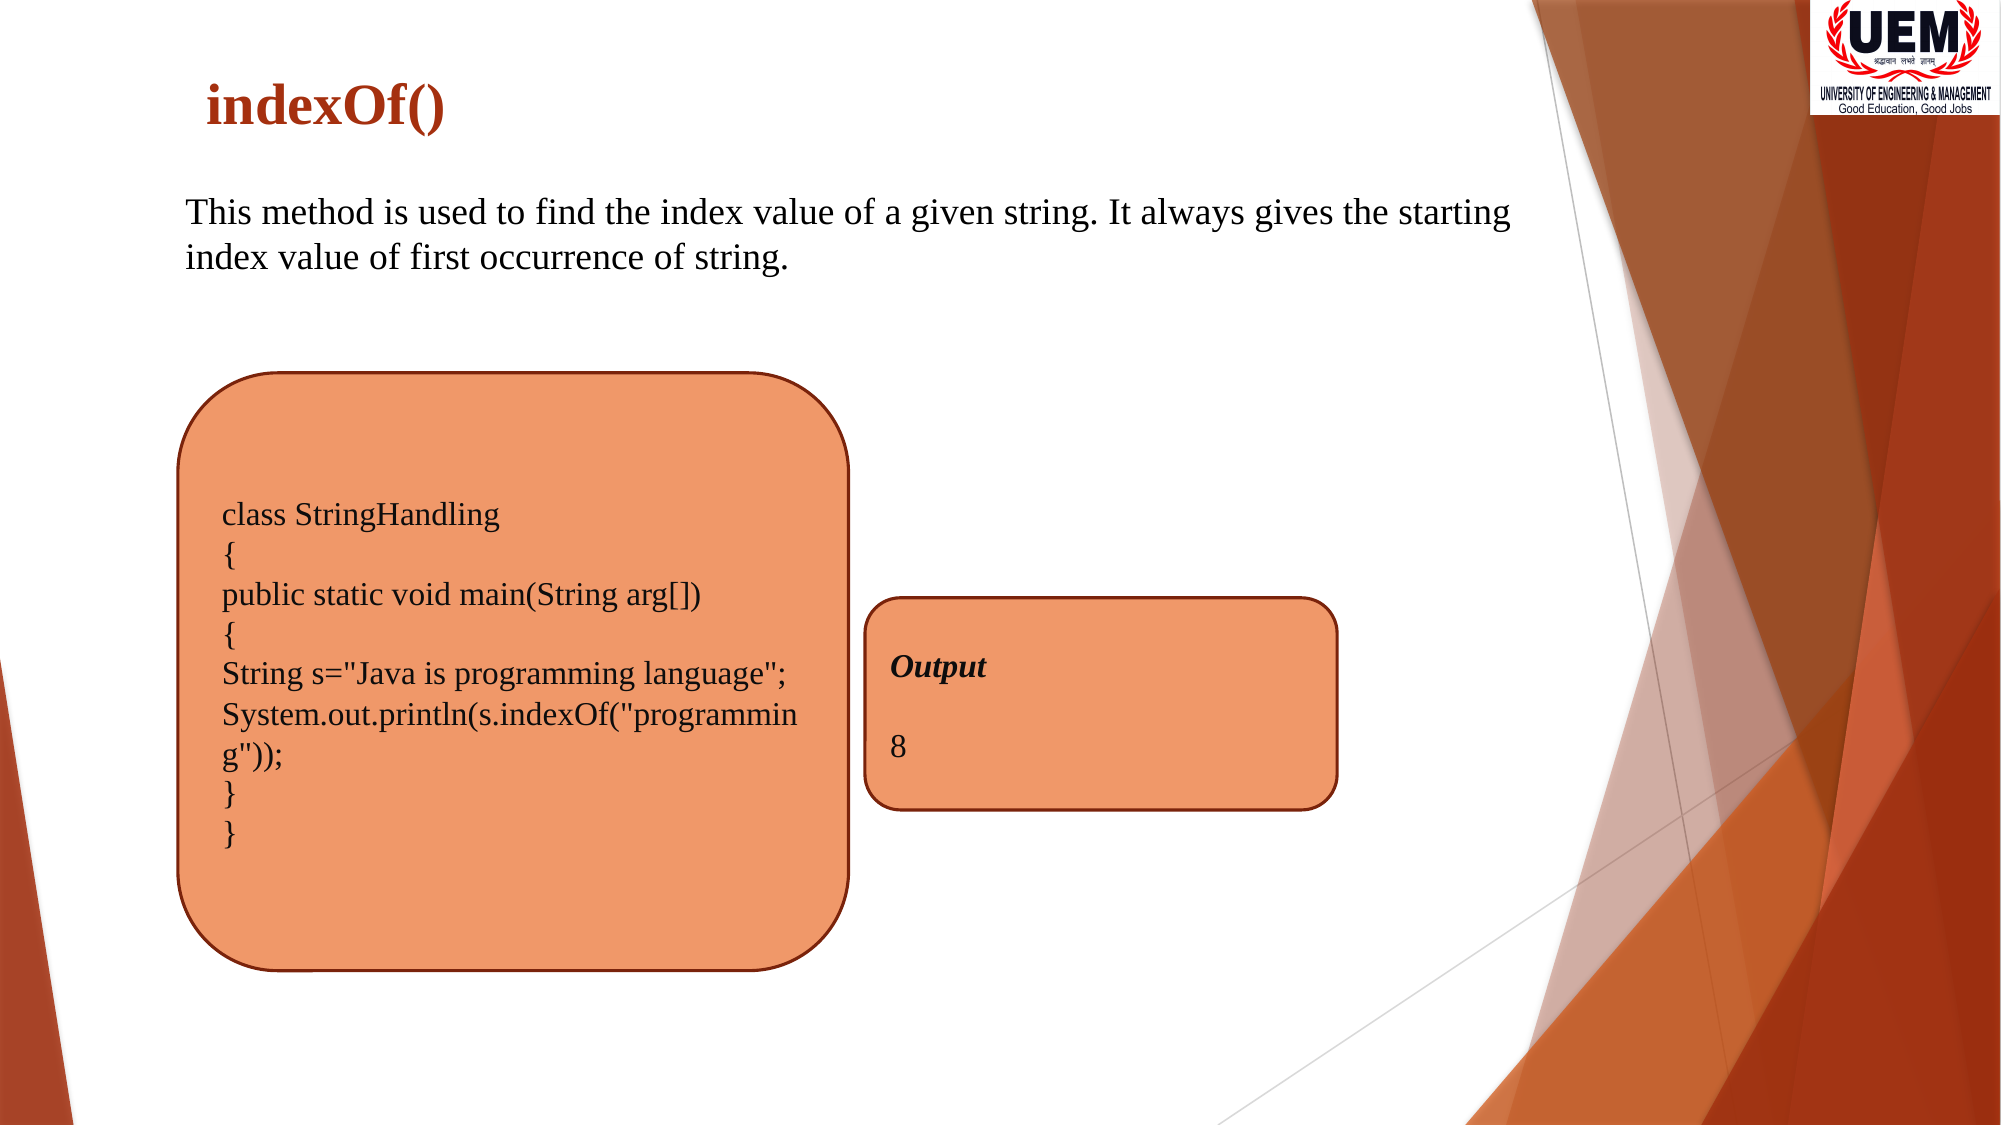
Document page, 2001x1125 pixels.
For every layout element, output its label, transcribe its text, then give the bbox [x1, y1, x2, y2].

text_box class StringHandling { public static void main(String arg[]) { String s="Java is programming language"; System.out.println(s.indexOf("programming")); } } [176, 371, 851, 973]
text_box Output 8 [863, 596, 1339, 812]
text_box This method is used to find the index value of a given string. It always gives the starting index value of first occurrence of string. [170, 134, 1580, 285]
title indexOf() [191, 58, 1305, 134]
picture [1809, 0, 2000, 116]
